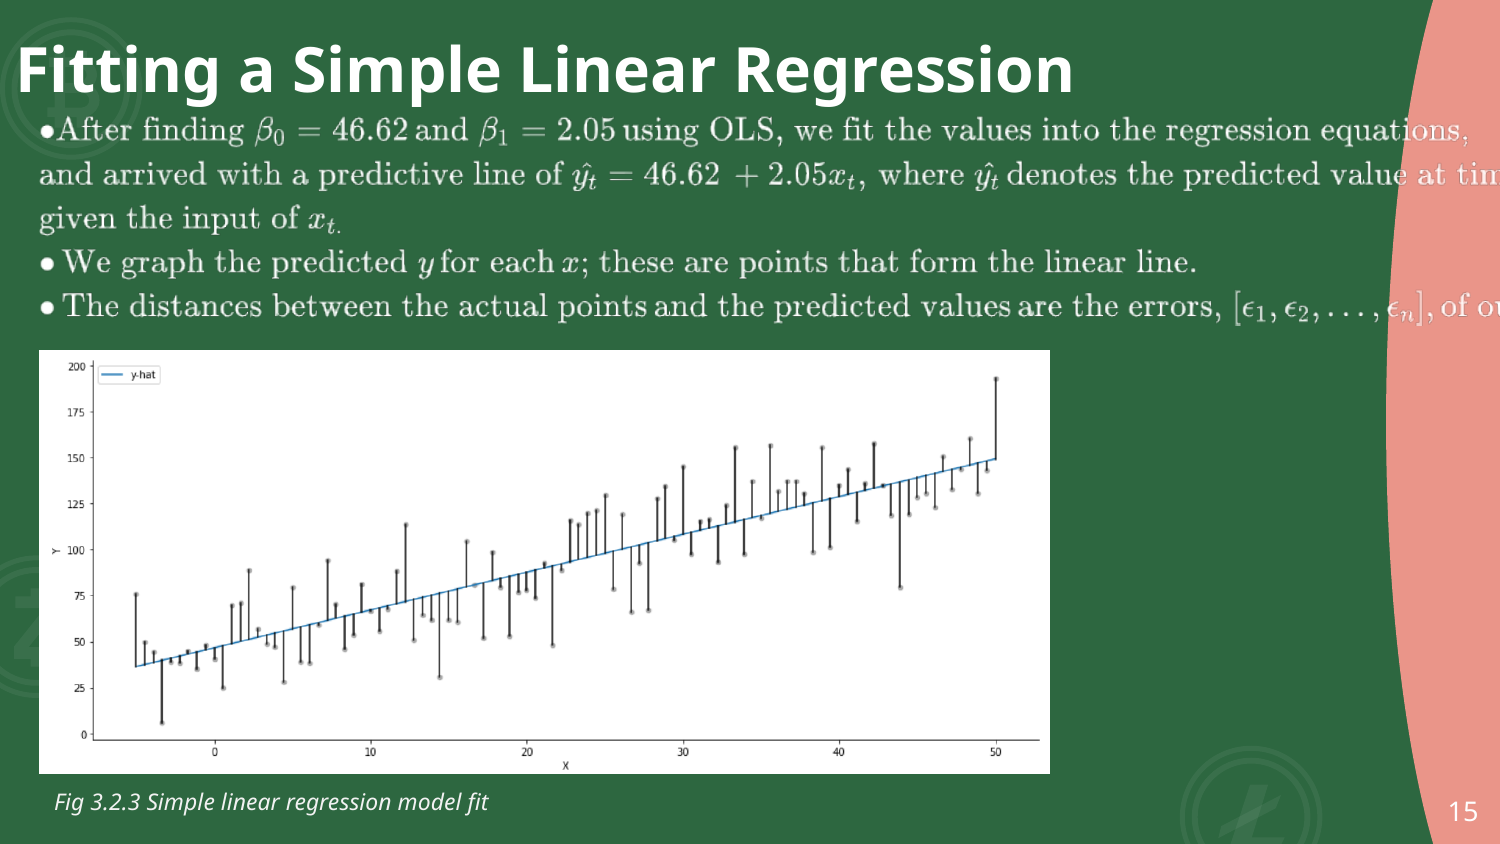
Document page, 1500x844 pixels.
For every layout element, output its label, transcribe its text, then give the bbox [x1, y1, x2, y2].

title Fitting a Simple Linear Regression [0, 15, 1500, 126]
text_box Fig 3.2.3 Simple linear regression model fit [39, 782, 596, 830]
picture [38, 350, 1050, 775]
picture [39, 114, 1500, 327]
slide_number ‹#› [1403, 779, 1494, 844]
